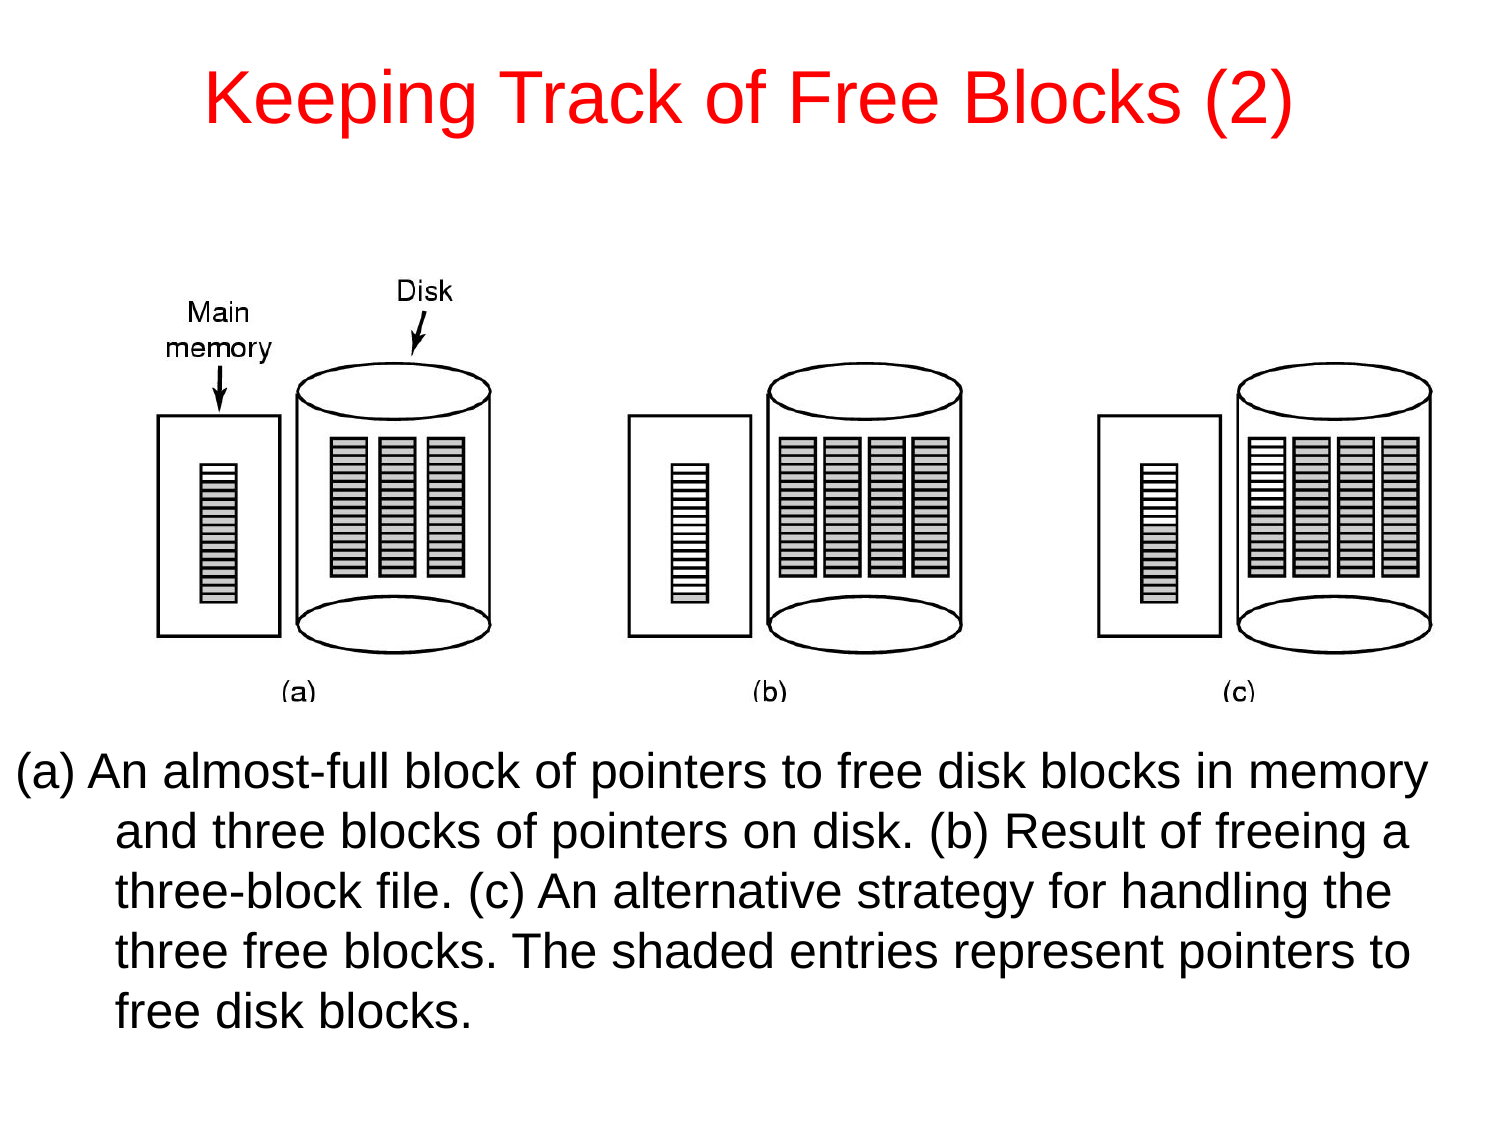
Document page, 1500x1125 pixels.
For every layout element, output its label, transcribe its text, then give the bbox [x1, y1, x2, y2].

text_box Keeping Track of Free Blocks (2) [0, 0, 1500, 188]
picture [154, 225, 1437, 702]
text_box (a) An almost-full block of pointers to free disk blocks in memory and three blocks of pointers on disk. (b) Result of freeing a three-block file. (c) An alternative strategy for handling the three free blocks. The shaded entries represent pointers to free disk blocks. [0, 731, 1500, 869]
